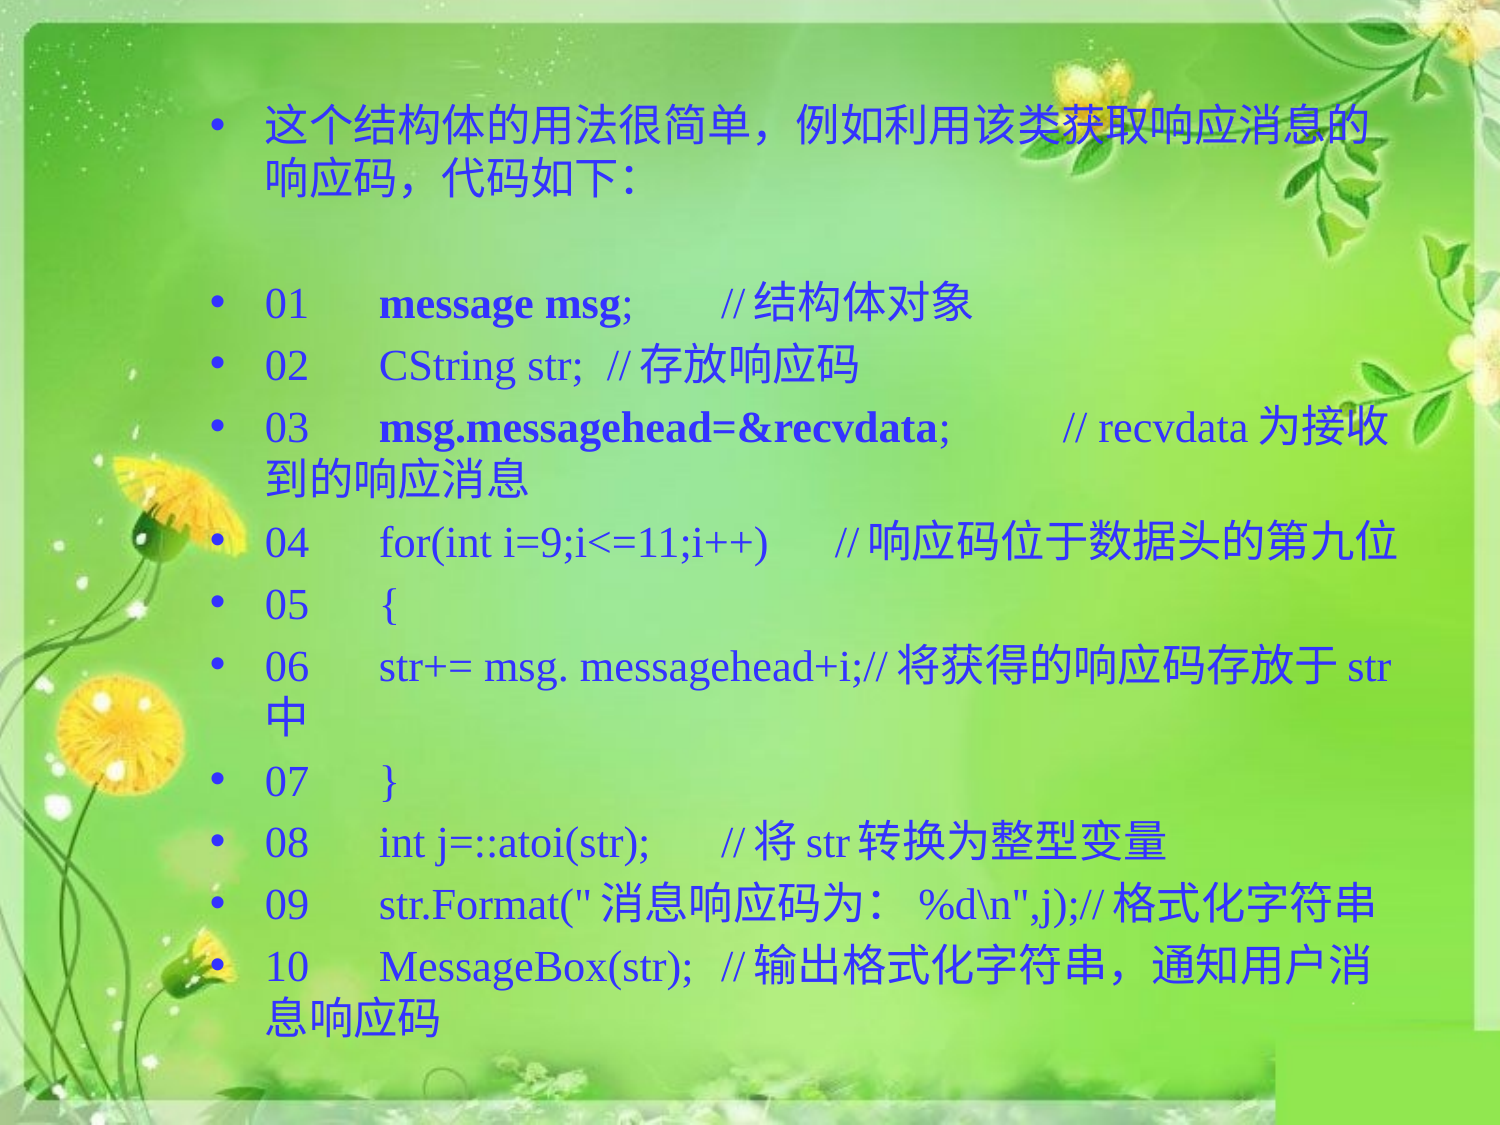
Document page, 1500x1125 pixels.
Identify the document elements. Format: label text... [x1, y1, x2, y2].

list 这个结构体的用法很简单，例如利用该类获取响应消息的响应码，代码如下： 01 message msg; //结构体对象 02 CString str; //存放响应码 03 msg.messagehead=&recvdata; // recvdata为接收到的响应消息 04 for(int i=9;i<=11;i++) //响应码位于数据头的第九位 05 { 06 str+= msg. messagehead+i;//将获得的响应码存放于str中 07 } 08 int j=::atoi(str); //将str转换为整型变量 09 str.Format("消息响应码为：%d\n",j);//格式化字符串 10 MessageBox(str); //输出格式化字符串，通知用户消息响应码 [194, 90, 1425, 1071]
picture [0, 0, 1500, 1125]
